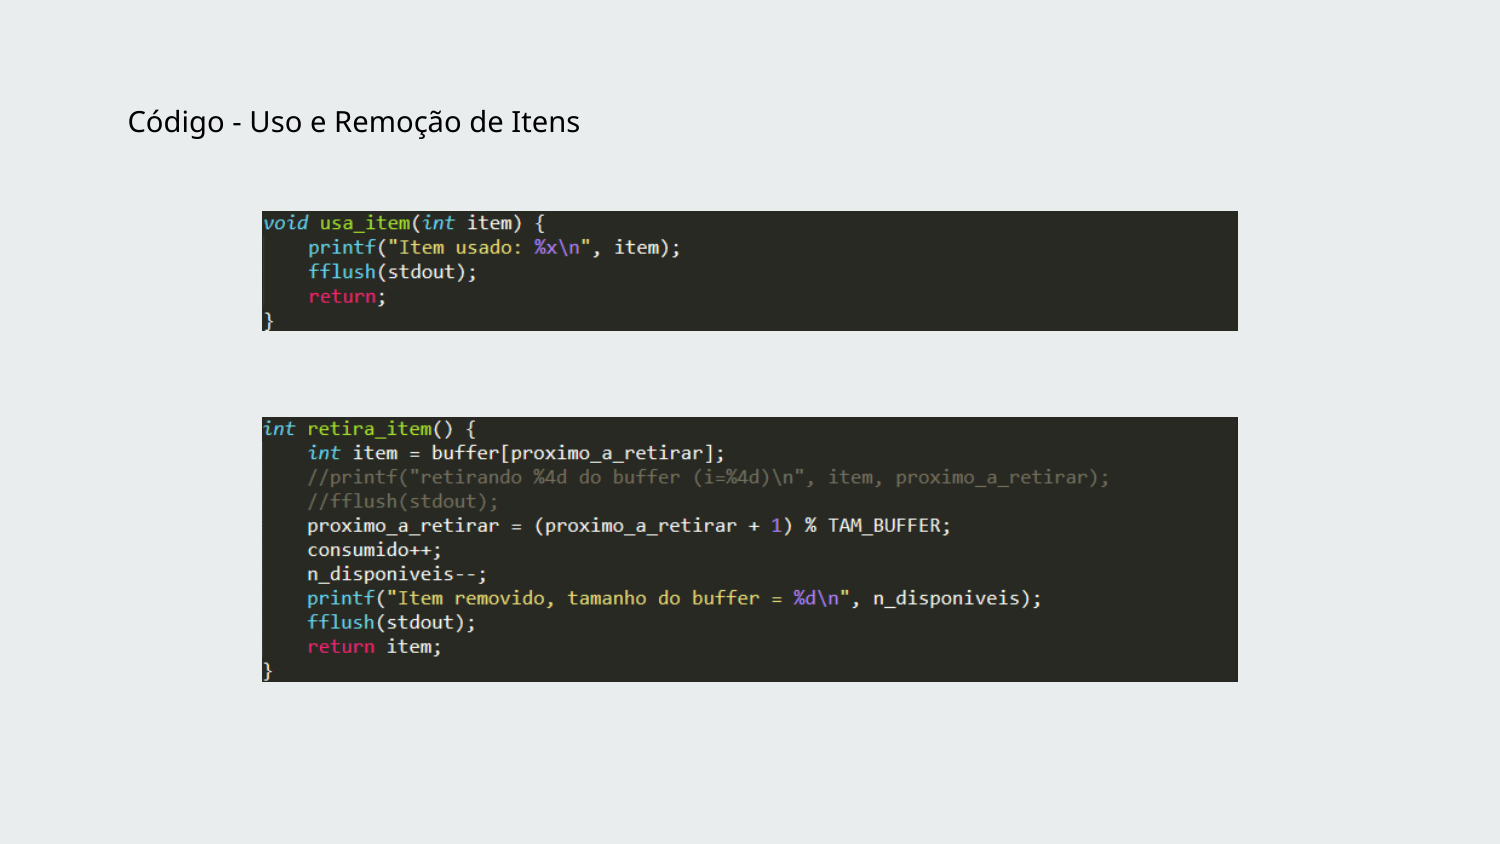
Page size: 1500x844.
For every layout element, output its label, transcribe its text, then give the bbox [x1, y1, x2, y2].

picture [262, 416, 1238, 682]
text_box Código - Uso e Remoção de Itens [112, 88, 1392, 753]
picture [262, 211, 1238, 331]
